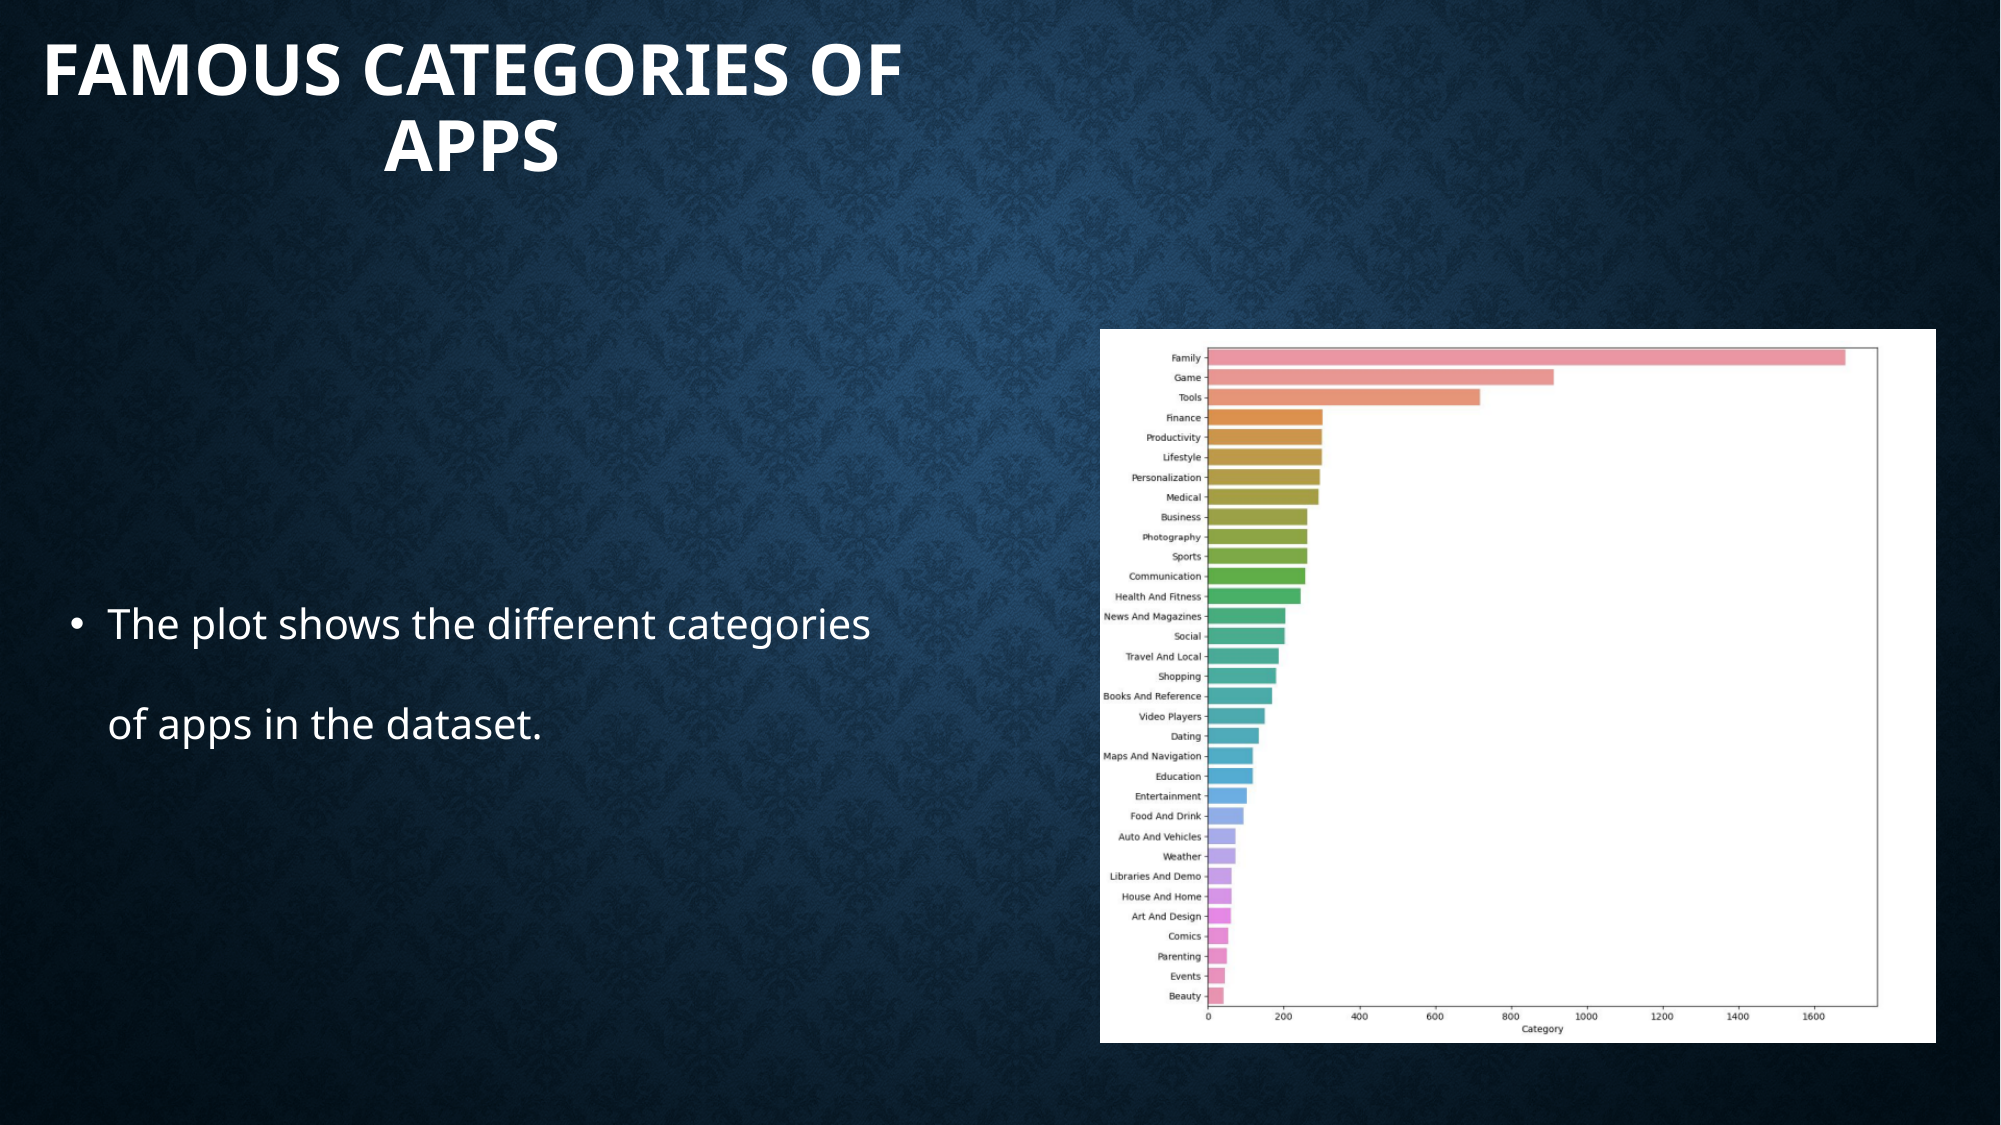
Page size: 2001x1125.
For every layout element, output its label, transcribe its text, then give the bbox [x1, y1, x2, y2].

title Famous Categories of apps [11, 14, 934, 206]
list The plot shows the different categories of apps in the dataset. [54, 540, 891, 832]
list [1099, 328, 1937, 1044]
